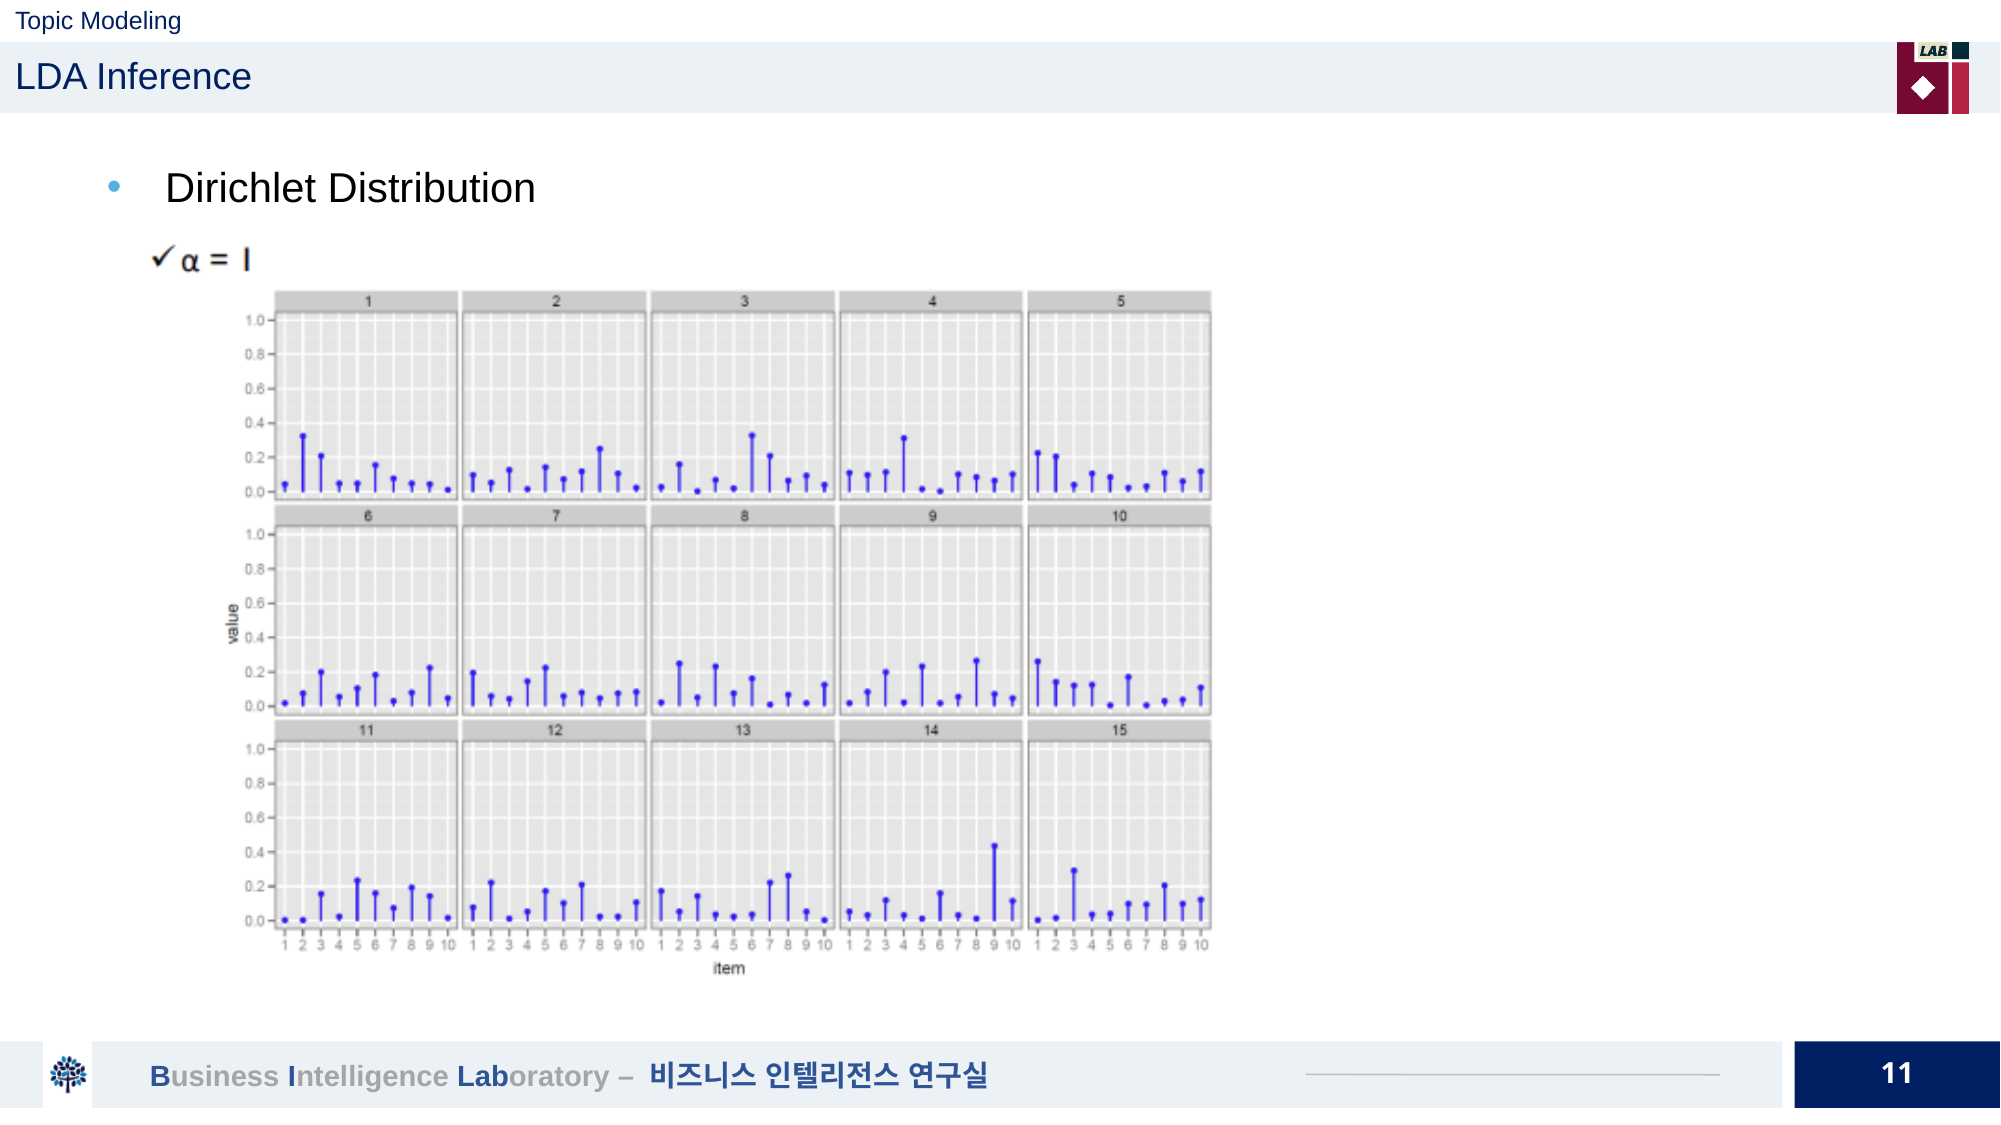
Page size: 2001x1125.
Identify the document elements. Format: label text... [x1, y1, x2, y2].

title Topic Modeling [0, 0, 598, 42]
slide_number 11 [1825, 1044, 1970, 1105]
picture [1897, 41, 1969, 114]
picture [126, 223, 1257, 1002]
subtitle LDA Inference [0, 42, 1326, 113]
list Dirichlet Distribution [73, 138, 1927, 1028]
picture [43, 1041, 92, 1108]
